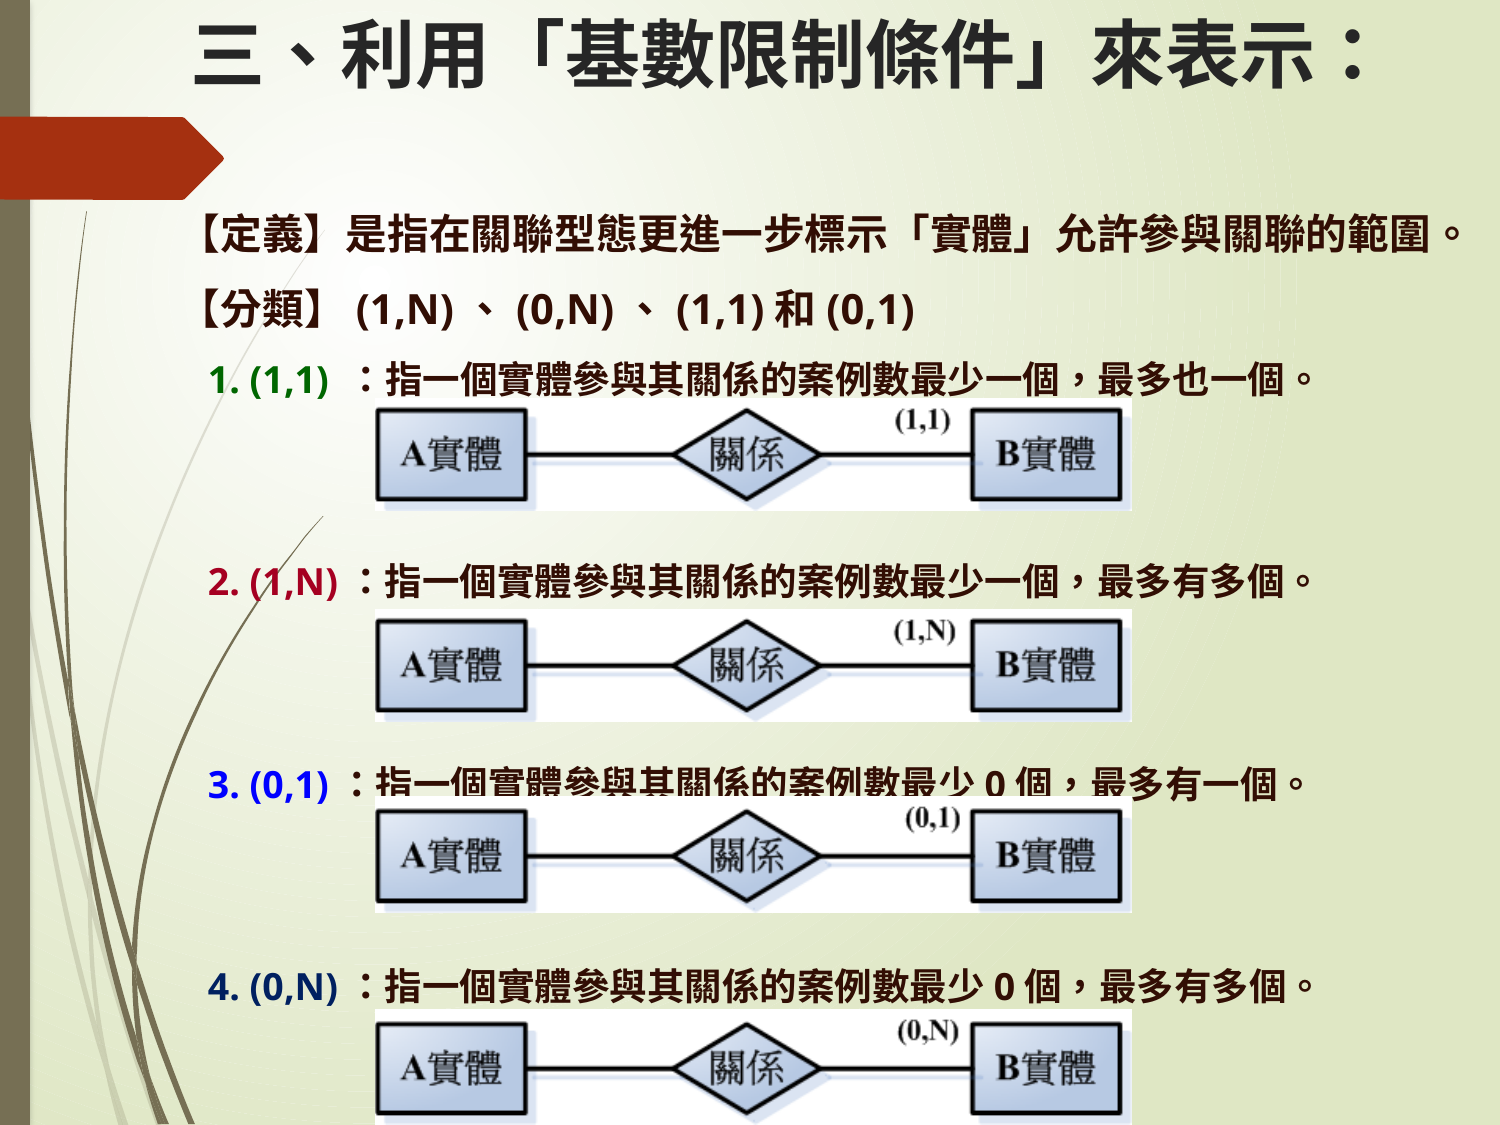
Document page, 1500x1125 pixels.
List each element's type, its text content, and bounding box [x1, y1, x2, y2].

title 三、利用「基數限制條件」來表示： [175, 0, 1500, 188]
picture [374, 796, 1132, 913]
text_box 【定義】是指在關聯型態更進一步標示「實體」允許參與關聯的範圍。 【分類】(1,N)、(0,N)、(1,1)和(0,1) 1. (1,1) ：指一個實體參與其關係的案例數最少一個，最多也一個。 2. (1,N)：指一個實體參與其關係的案例數最少一個，最多有多個。 3. (0,1)：指一個實體參與其關係的案例數最少0個，最多有一個。 4. (0,N)：指一個實體參與其關係的案例數最少0個，最多有多個。 [163, 175, 1500, 1016]
picture [374, 1009, 1132, 1125]
picture [374, 398, 1132, 512]
picture [374, 609, 1132, 723]
